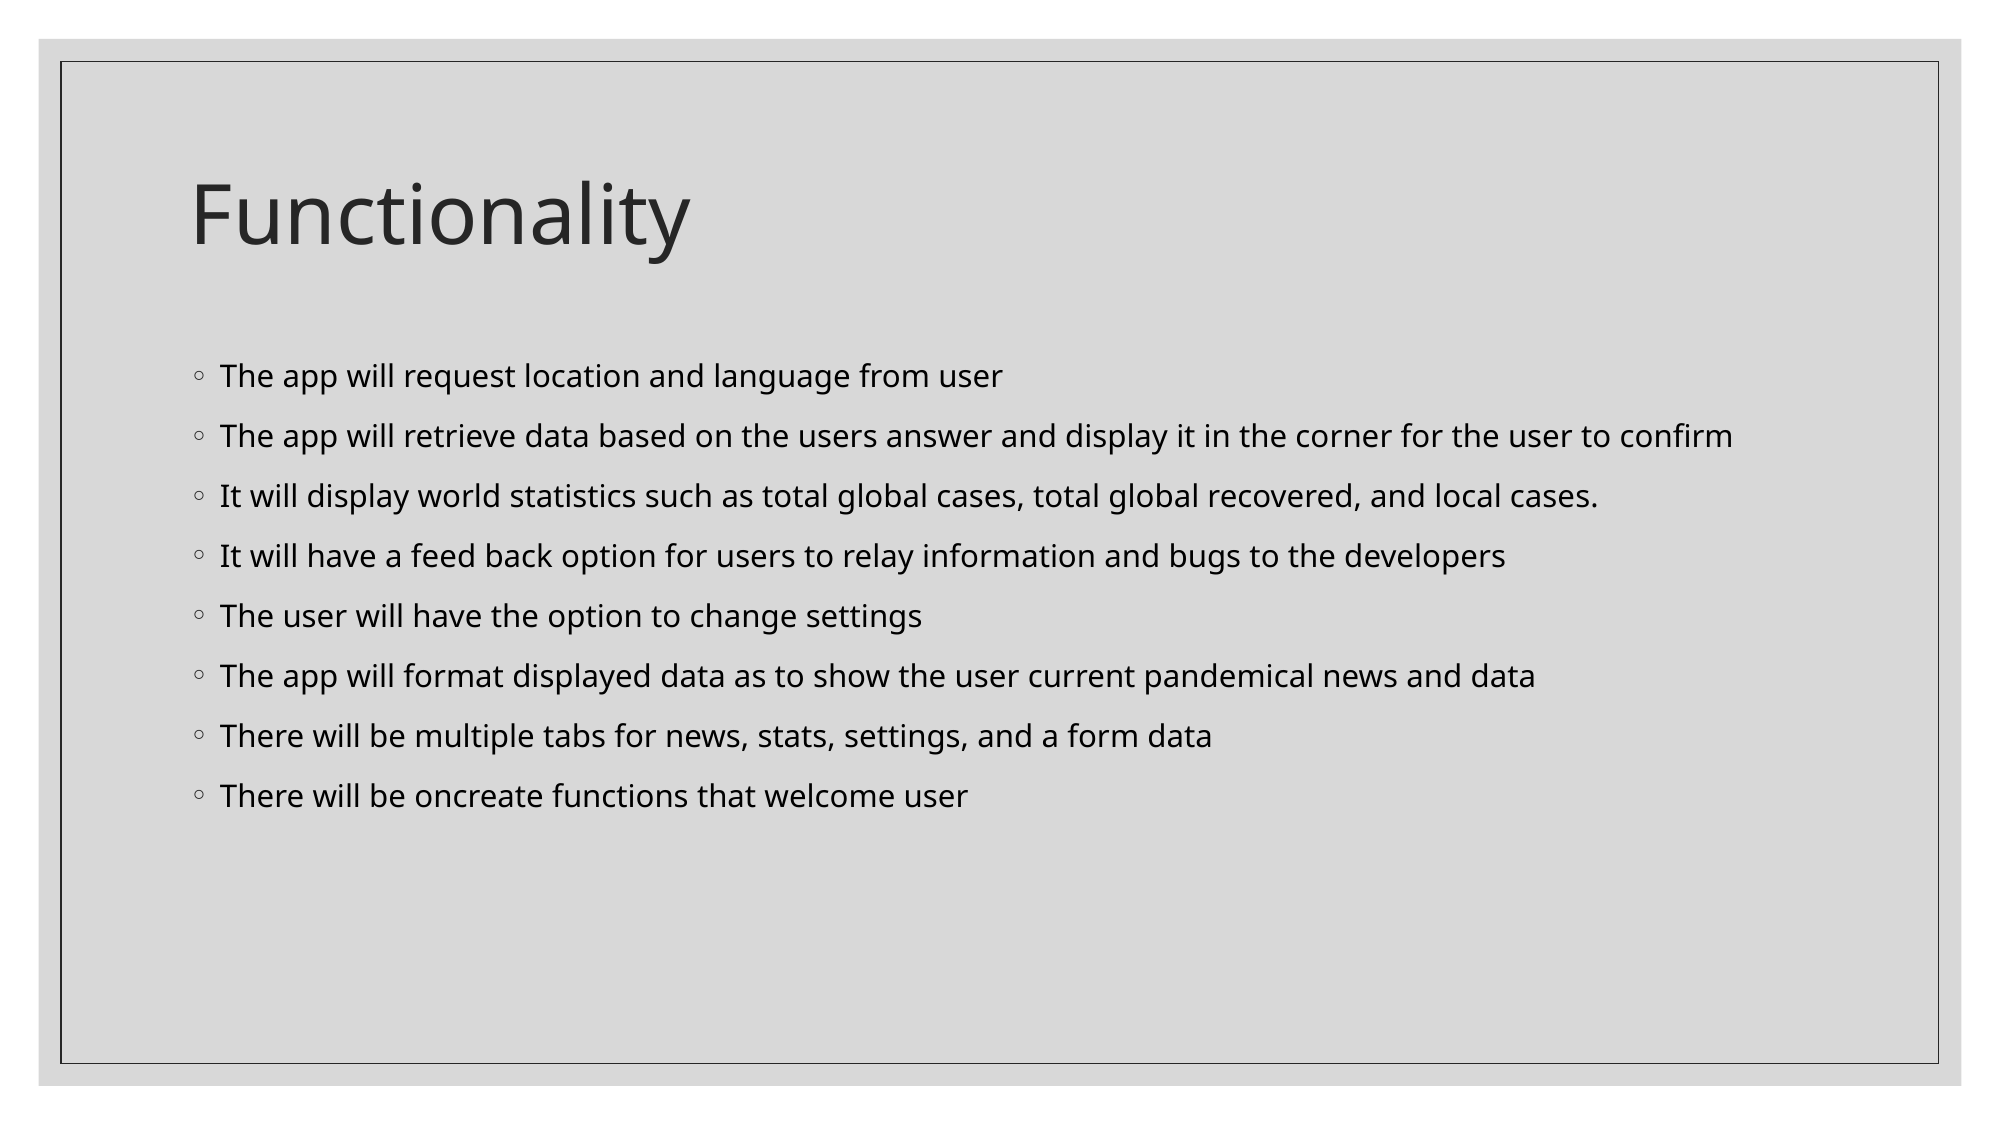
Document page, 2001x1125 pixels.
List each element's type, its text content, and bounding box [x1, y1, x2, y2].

title Functionality [174, 105, 1825, 331]
list The app will request location and language from user The app will retrieve data based on the users answer and display it in the corner for the user to confirm It will display world statistics such as total global cases, total global recovered, and local cases. It will have a feed back option for users to relay information and bugs to the developers The user will have the option to change settings The app will format displayed data as to show the user current pandemical news and data There will be multiple tabs for news, stats, settings, and a form data There will be oncreate functions that welcome user [174, 345, 1825, 977]
